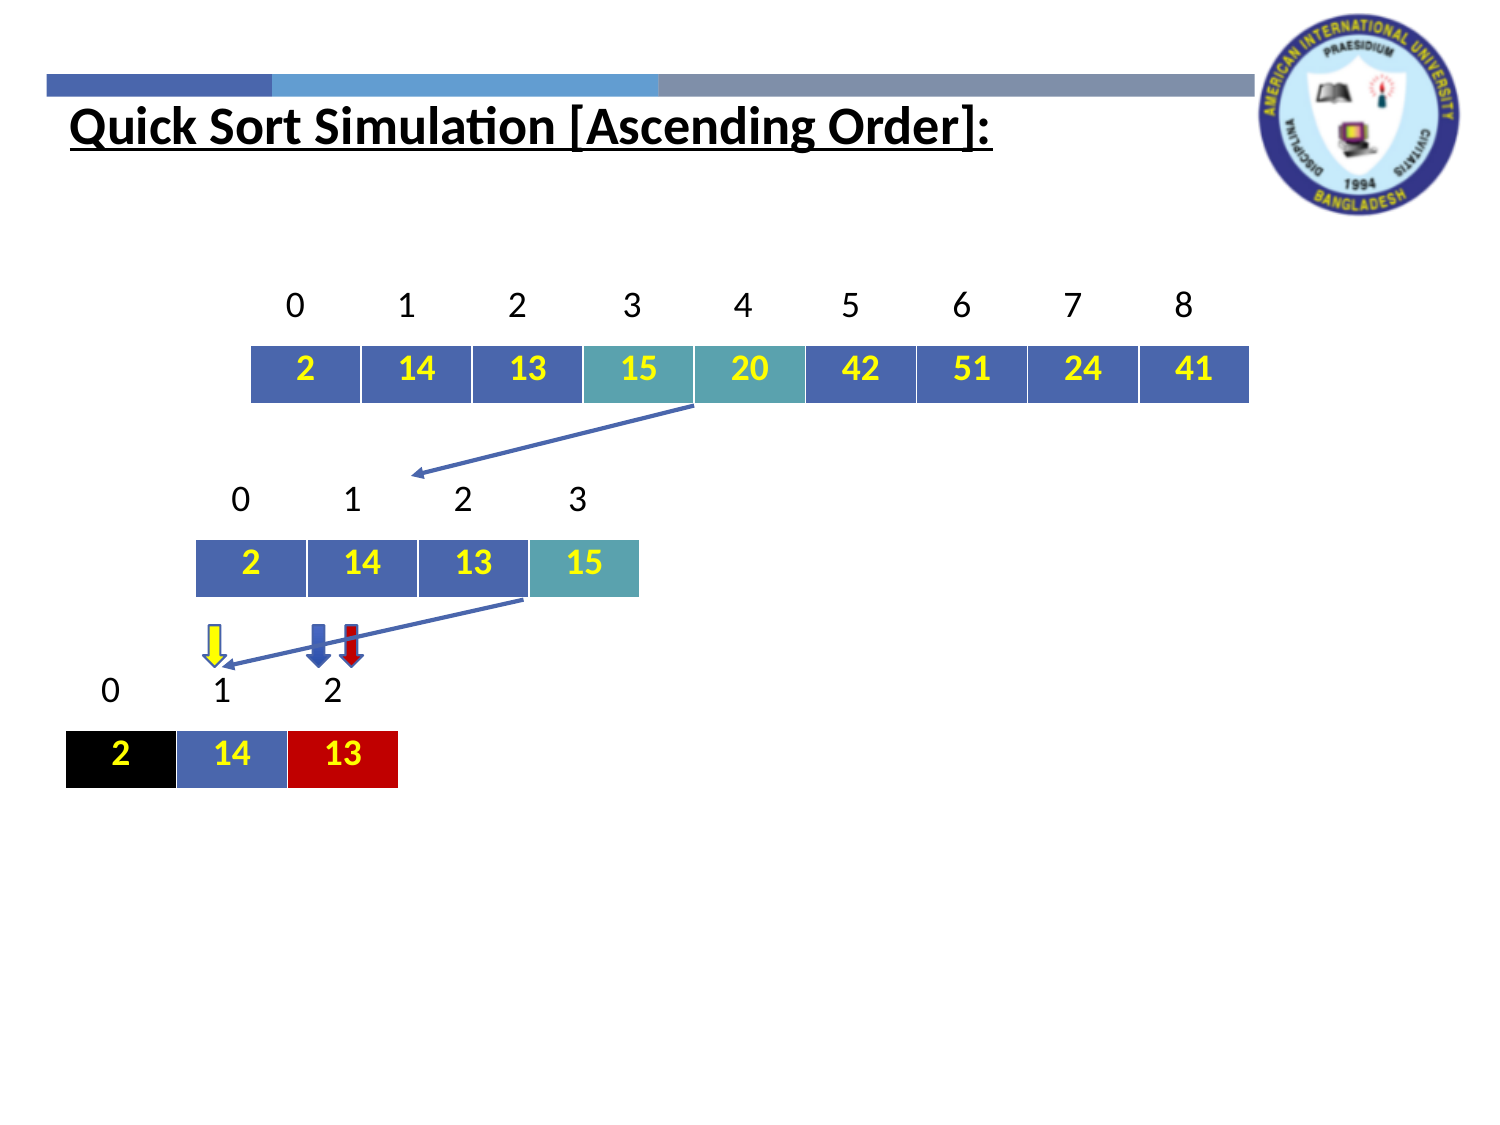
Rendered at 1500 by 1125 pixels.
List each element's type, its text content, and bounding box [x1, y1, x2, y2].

table_header 2 [462, 282, 573, 335]
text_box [410, 404, 695, 477]
table_header 13 [473, 346, 582, 402]
table_header 0 [55, 667, 166, 720]
table_header 4 [691, 282, 795, 335]
table_header 7 [1017, 282, 1128, 335]
table_header 0 [185, 476, 296, 529]
table_header 0 [240, 282, 351, 335]
table_header 2 [196, 540, 306, 597]
table_header 20 [695, 346, 805, 403]
text_box Quick Sort Simulation [Ascending Order]: [55, 83, 1129, 164]
table_header 14 [308, 540, 417, 597]
table_header 1 [351, 282, 462, 335]
table_header 15 [530, 540, 639, 597]
table_header 3 [573, 282, 691, 335]
text_box [201, 624, 210, 664]
table_header 1 [296, 476, 407, 529]
table_header 2 [66, 731, 176, 788]
table_header 42 [806, 346, 916, 403]
table_header 2 [407, 485, 519, 529]
table_header 13 [288, 731, 398, 788]
table_header 5 [795, 282, 906, 335]
table_header 24 [1028, 346, 1138, 403]
table_header 14 [362, 346, 471, 403]
table_header 6 [906, 282, 1017, 335]
table_header 14 [177, 731, 287, 788]
table_header 2 [251, 346, 360, 403]
table_header 15 [584, 346, 693, 403]
table_header 2 [277, 677, 388, 720]
table_header 51 [917, 346, 1027, 403]
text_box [221, 599, 524, 668]
table_header 41 [1140, 346, 1249, 403]
table_header 3 [519, 486, 637, 529]
table_header 1 [166, 667, 277, 720]
table_header 13 [419, 540, 528, 597]
picture [1254, 9, 1465, 221]
table_header 8 [1128, 282, 1239, 335]
